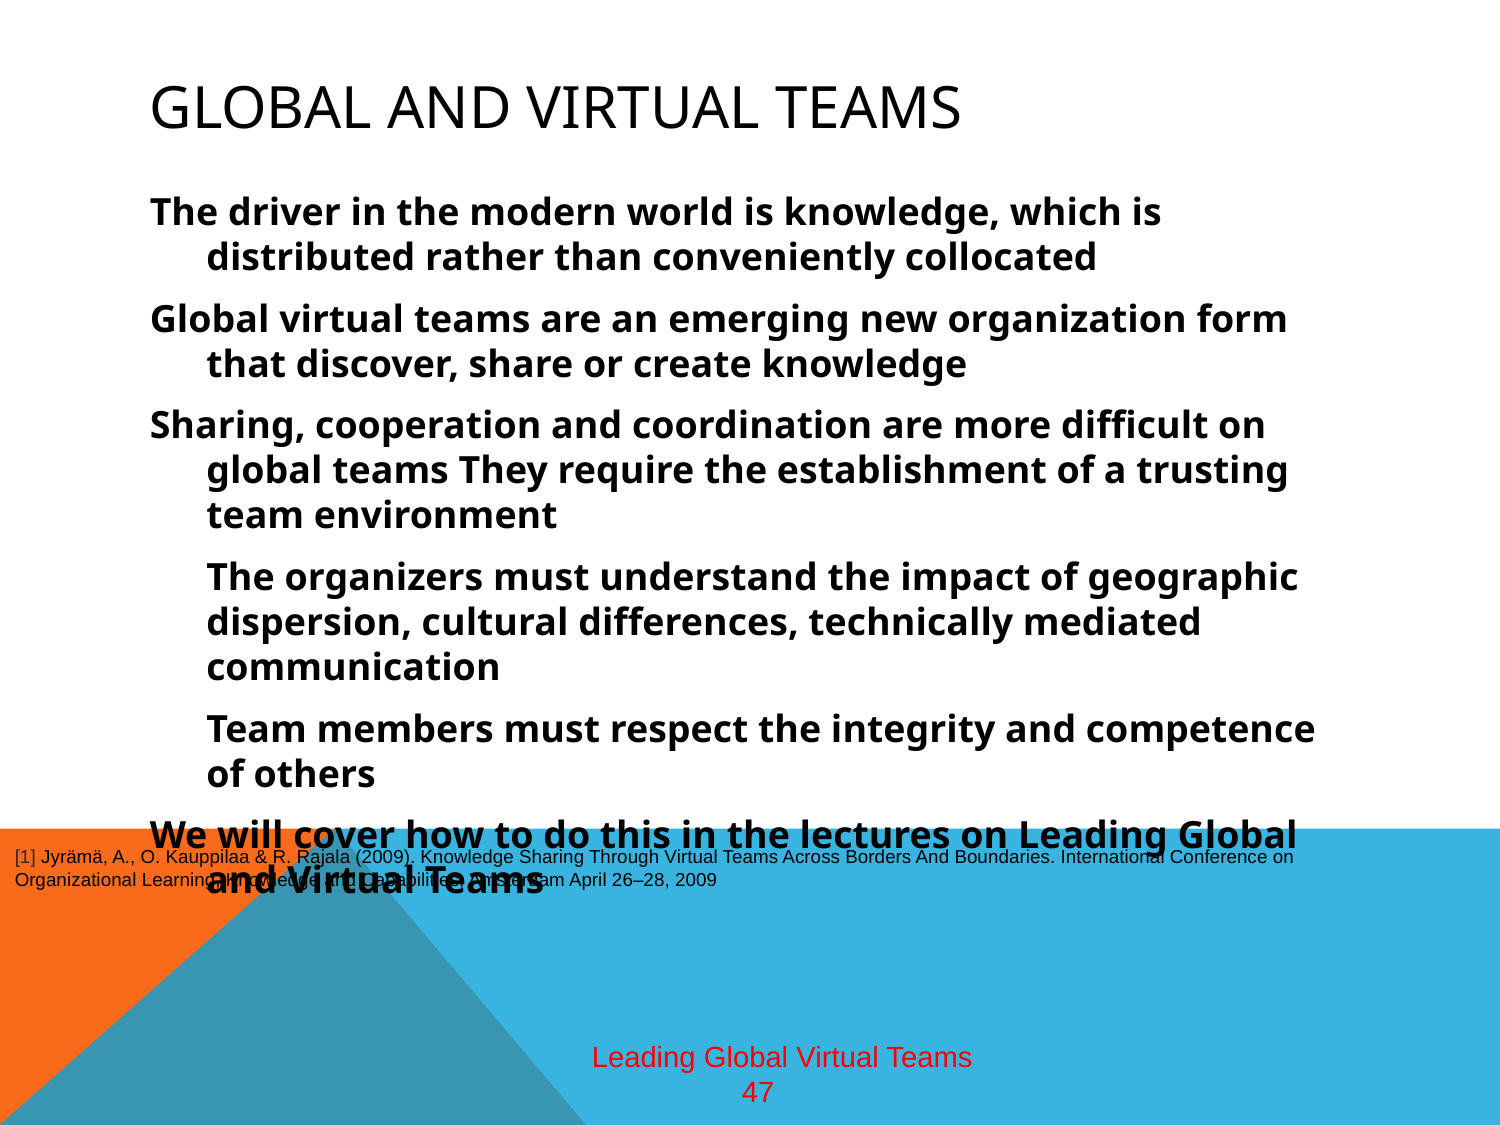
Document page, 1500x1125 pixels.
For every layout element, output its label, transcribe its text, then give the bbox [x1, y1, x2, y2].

title Global and virtual teams [134, 59, 1369, 150]
list The driver in the modern world is knowledge, which is distributed rather than conveniently collocated Global virtual teams are an emerging new organization form that discover, share or create knowledge Sharing, cooperation and coordination are more difficult on global teams They require the establishment of a trusting team environment The organizers must understand the impact of geographic dispersion, cultural differences, technically mediated communication Team members must respect the integrity and competence of others We will cover how to do this in the lectures on Leading Global and Virtual Teams [134, 180, 1369, 768]
text_box [1] Jyrämä, A., O. Kauppilaa & R. Rajala (2009). Knowledge Sharing Through Virtual Teams Across Borders And Boundaries. International Conference on Organizational Learning, Knowledge and Capabilities, Amsterdam April 26–28, 2009 [0, 837, 1425, 898]
